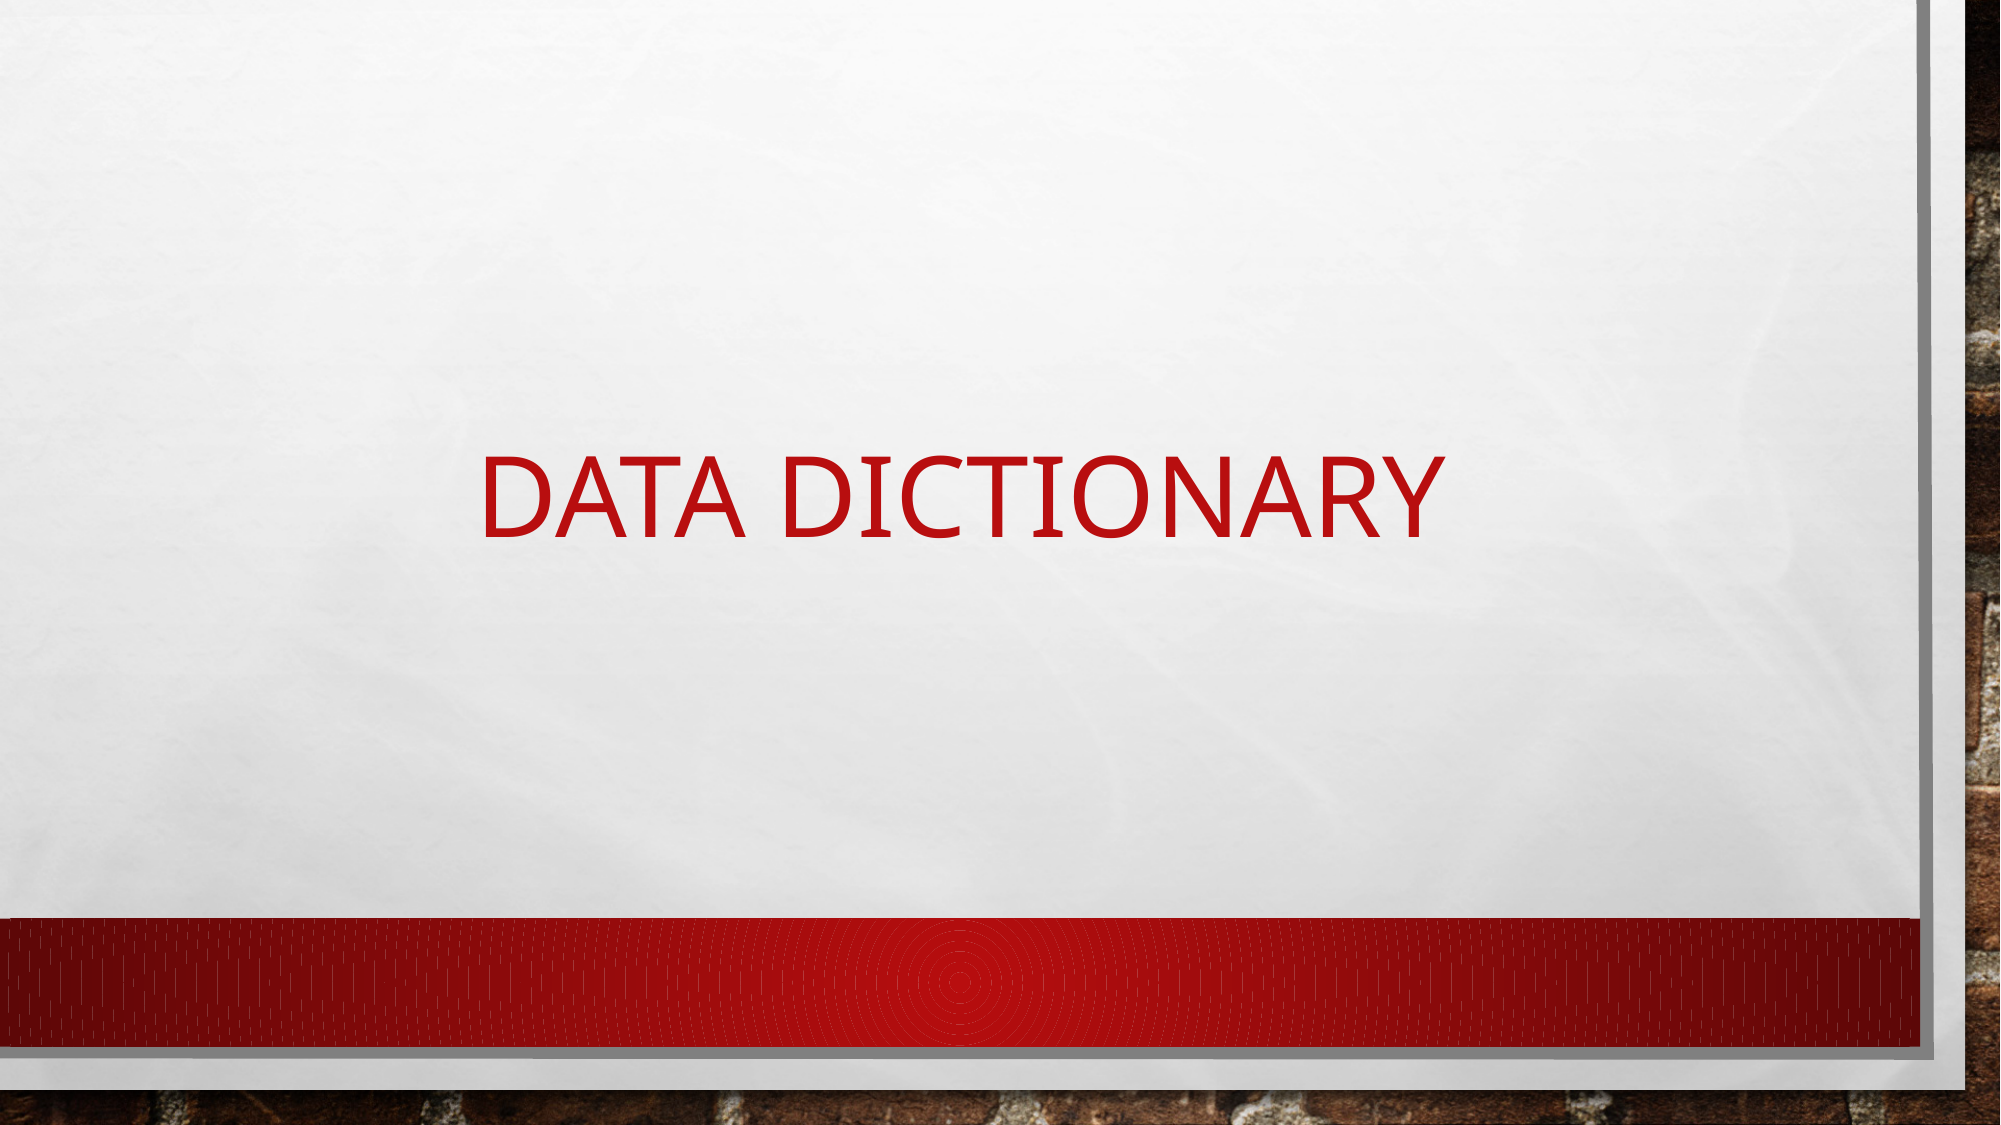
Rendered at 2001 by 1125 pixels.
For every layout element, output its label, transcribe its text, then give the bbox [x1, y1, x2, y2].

title Data dictionary [93, 406, 1800, 596]
picture [0, 0, 2000, 1125]
